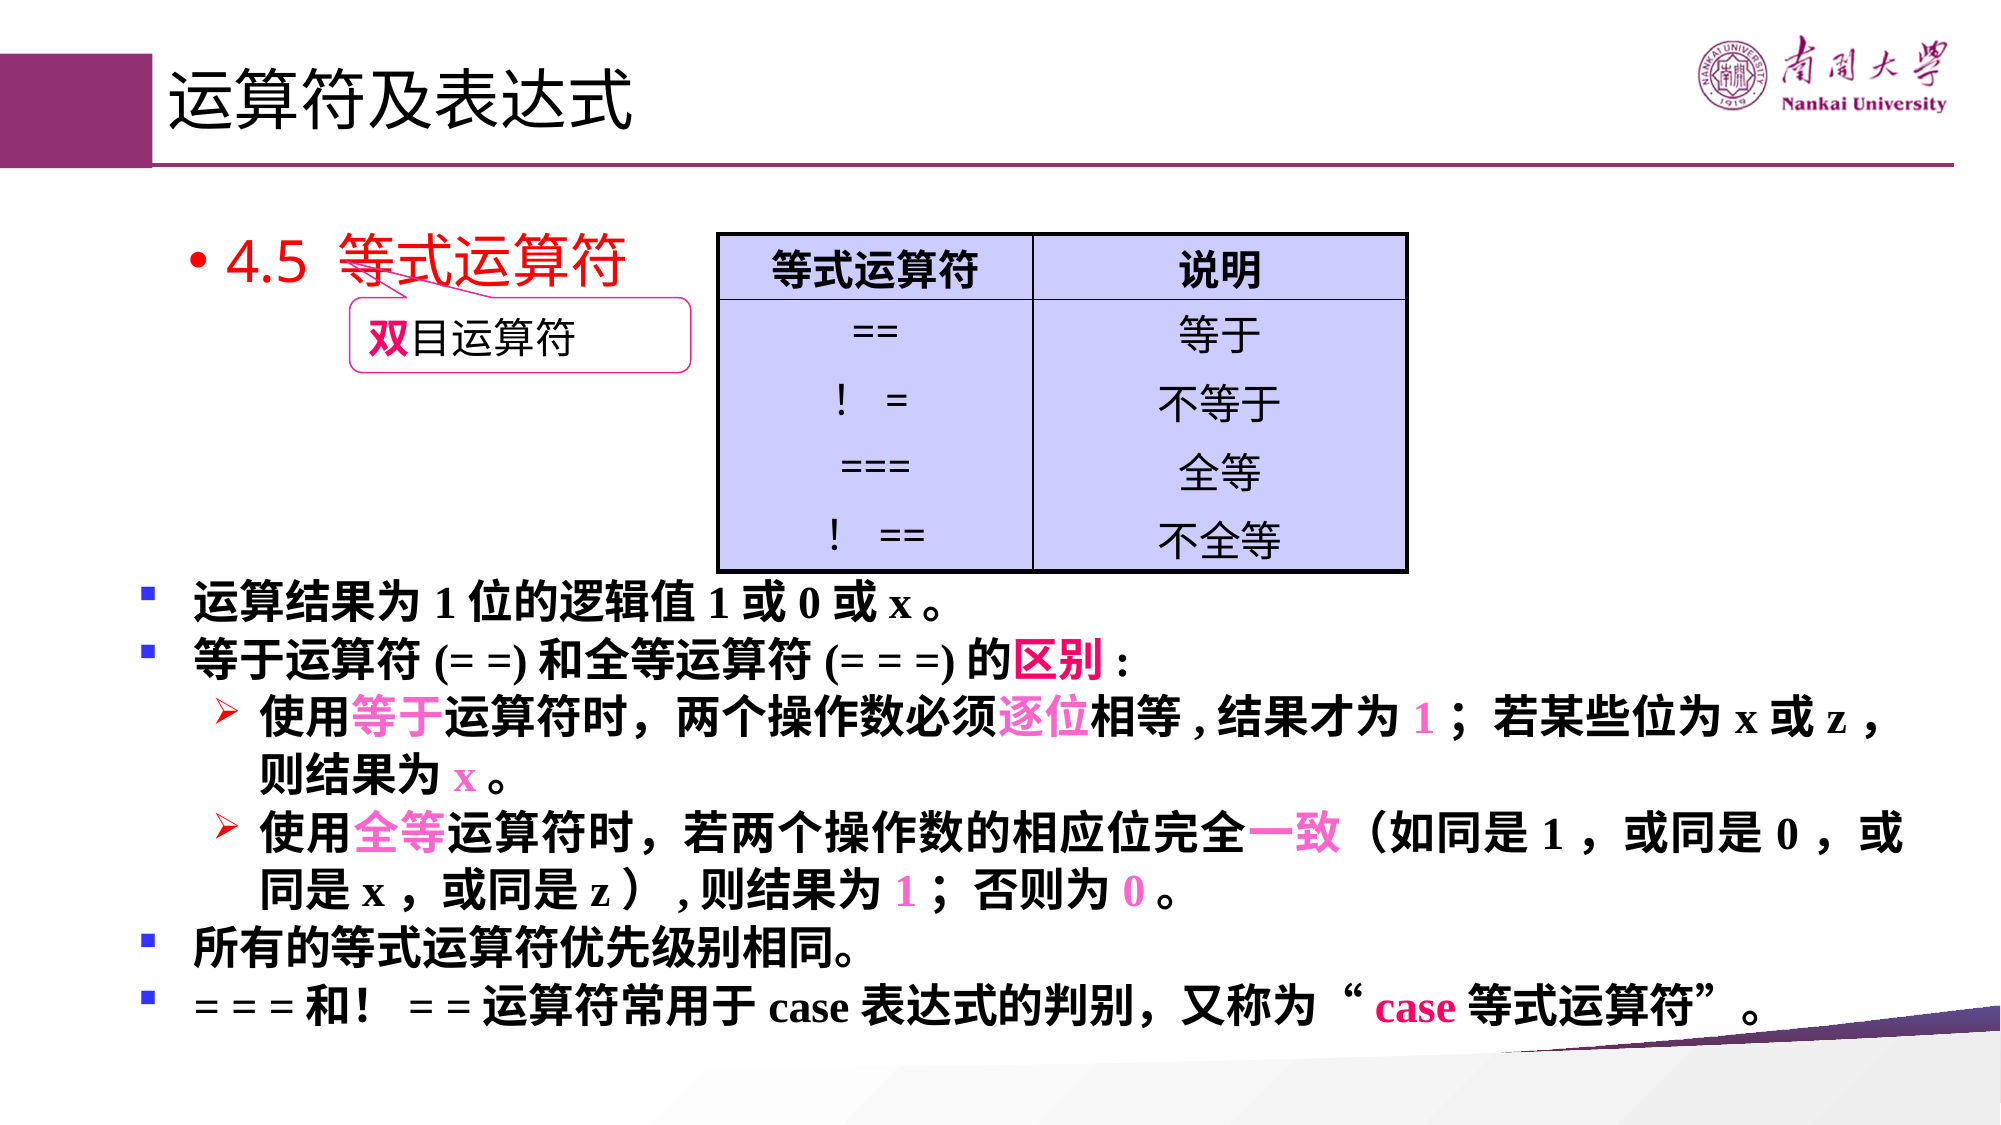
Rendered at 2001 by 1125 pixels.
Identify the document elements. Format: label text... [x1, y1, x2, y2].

text_box 4.5 等式运算符 [173, 209, 1863, 562]
table_header 说明 [1034, 236, 1405, 299]
table_cell 等于 不等于 全等 不全等 [1034, 300, 1405, 562]
picture [1691, 28, 1954, 119]
title 运算符及表达式 [152, 59, 1863, 185]
text_box 双目运算符 [345, 261, 691, 373]
table_cell == ！= === ！== [720, 300, 1032, 562]
table_header 等式运算符 [720, 236, 1032, 299]
text_box 运算结果为1位的逻辑值1或0或x。 等于运算符(= =)和全等运算符(= = =)的区别: 使用等于运算符时，两个操作数必须逐位相等,结果才为1；若某些位为x或z，则结果为x。 使用全等运算符时，若两个操作数的相应位完全一致（如同是1，或同是0，或同是x，或同是z）,则结果为1；否则为0。 所有的等式运算符优先级别相同。 = = =和！= =运算符常用于case表达式的判别，又称为“case等式运算符”。 [122, 562, 1919, 1100]
